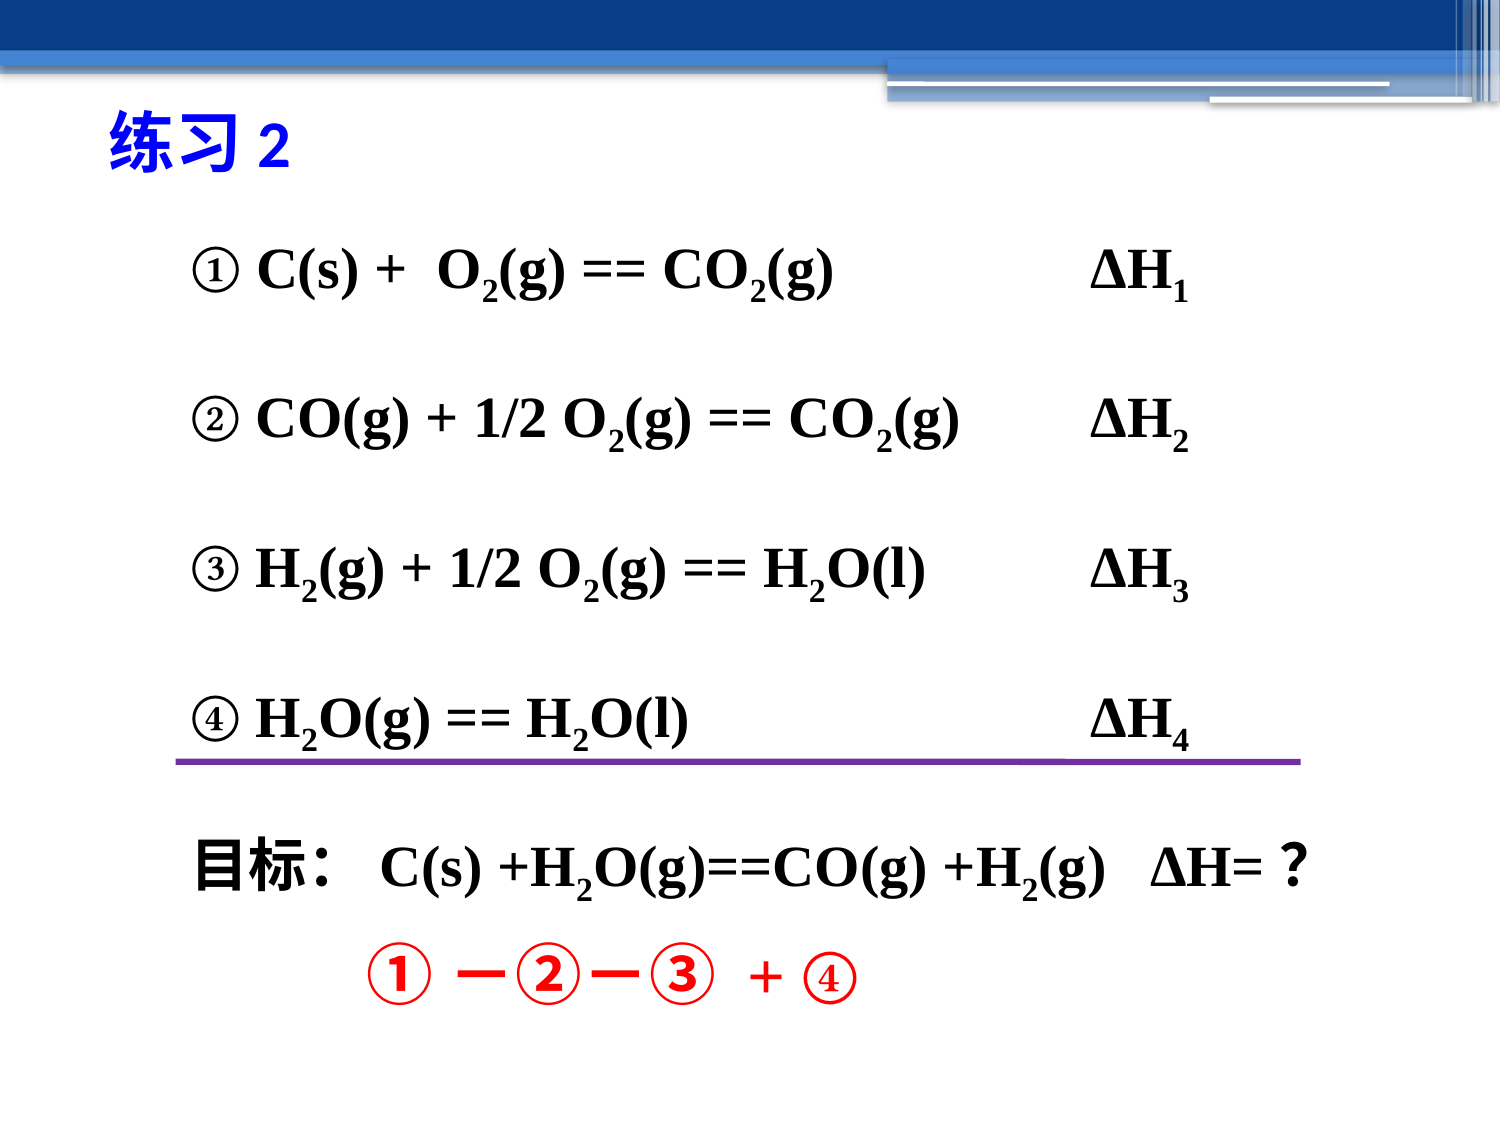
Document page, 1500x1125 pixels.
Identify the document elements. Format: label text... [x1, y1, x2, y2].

text_box 练习2 [93, 93, 340, 189]
text_box ① C(s) + O2(g) == CO2(g) ΔH1 ② CO(g) + 1/2 O2(g) == CO2(g) ΔH2 ③ H2(g) + 1/2 O2(g) == H2O(l) ΔH3 ④ H2O(g) == H2O(l) ΔH4 目标：C(s) +H2O(g)==CO(g) +H2(g) ΔH=？ [175, 222, 1383, 916]
text_box ①－②－③ + ④ [351, 925, 938, 1021]
